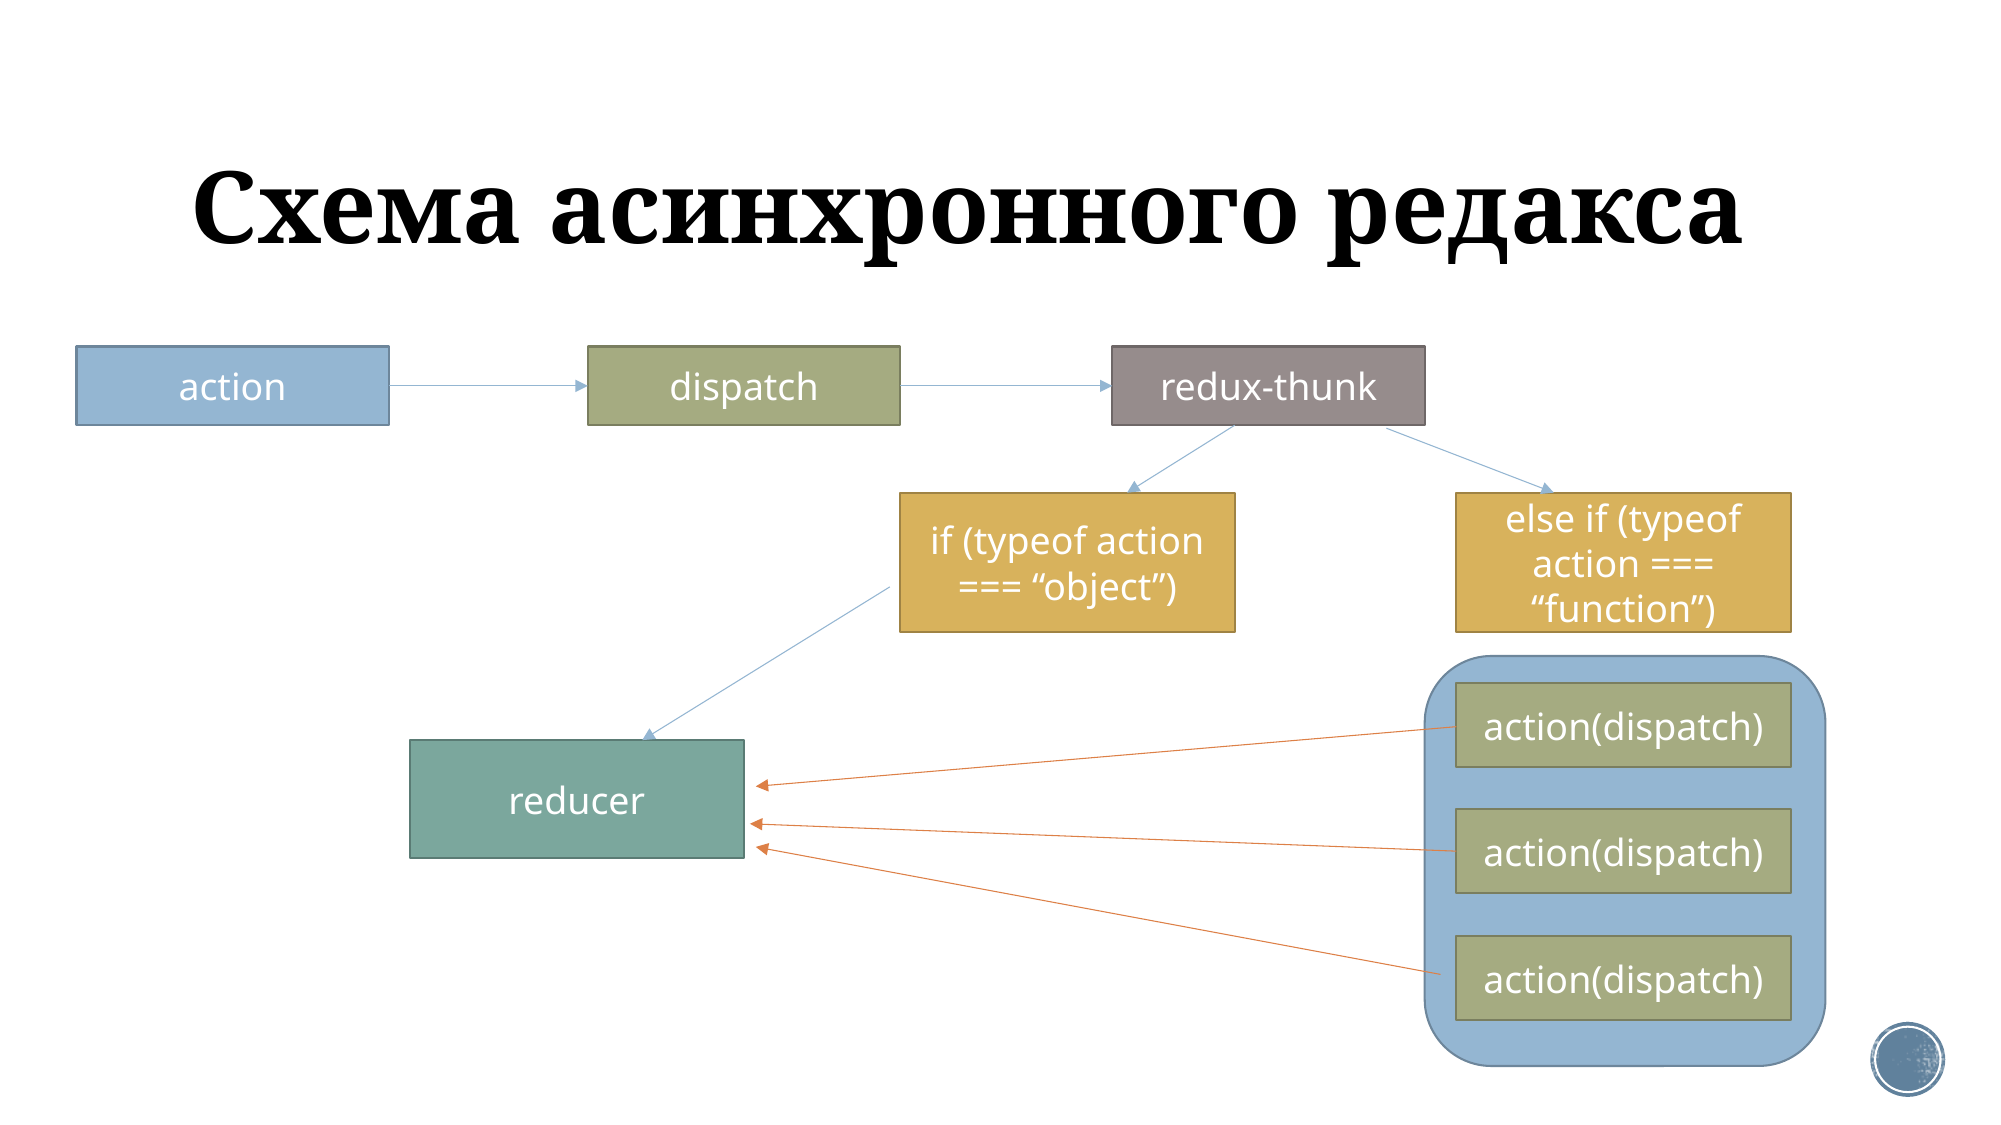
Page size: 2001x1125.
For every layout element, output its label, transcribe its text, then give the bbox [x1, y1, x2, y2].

text_box else if (typeof action === “function”) [1455, 492, 1792, 633]
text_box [757, 848, 1441, 973]
text_box action(dispatch) [1455, 682, 1792, 768]
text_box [645, 590, 887, 738]
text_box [1389, 430, 1552, 491]
text_box redux-thunk [1111, 345, 1426, 426]
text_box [1129, 427, 1233, 491]
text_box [752, 826, 1454, 849]
text_box [1423, 654, 1827, 1068]
title Схема асинхронного редакса [175, 79, 1826, 344]
text_box reducer [409, 739, 745, 859]
text_box dispatch [587, 345, 901, 426]
text_box action(dispatch) [1455, 935, 1792, 1021]
text_box action(dispatch) [1455, 808, 1792, 894]
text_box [758, 729, 1454, 784]
text_box action [75, 345, 390, 426]
text_box if (typeof action === “object”) [899, 492, 1236, 633]
